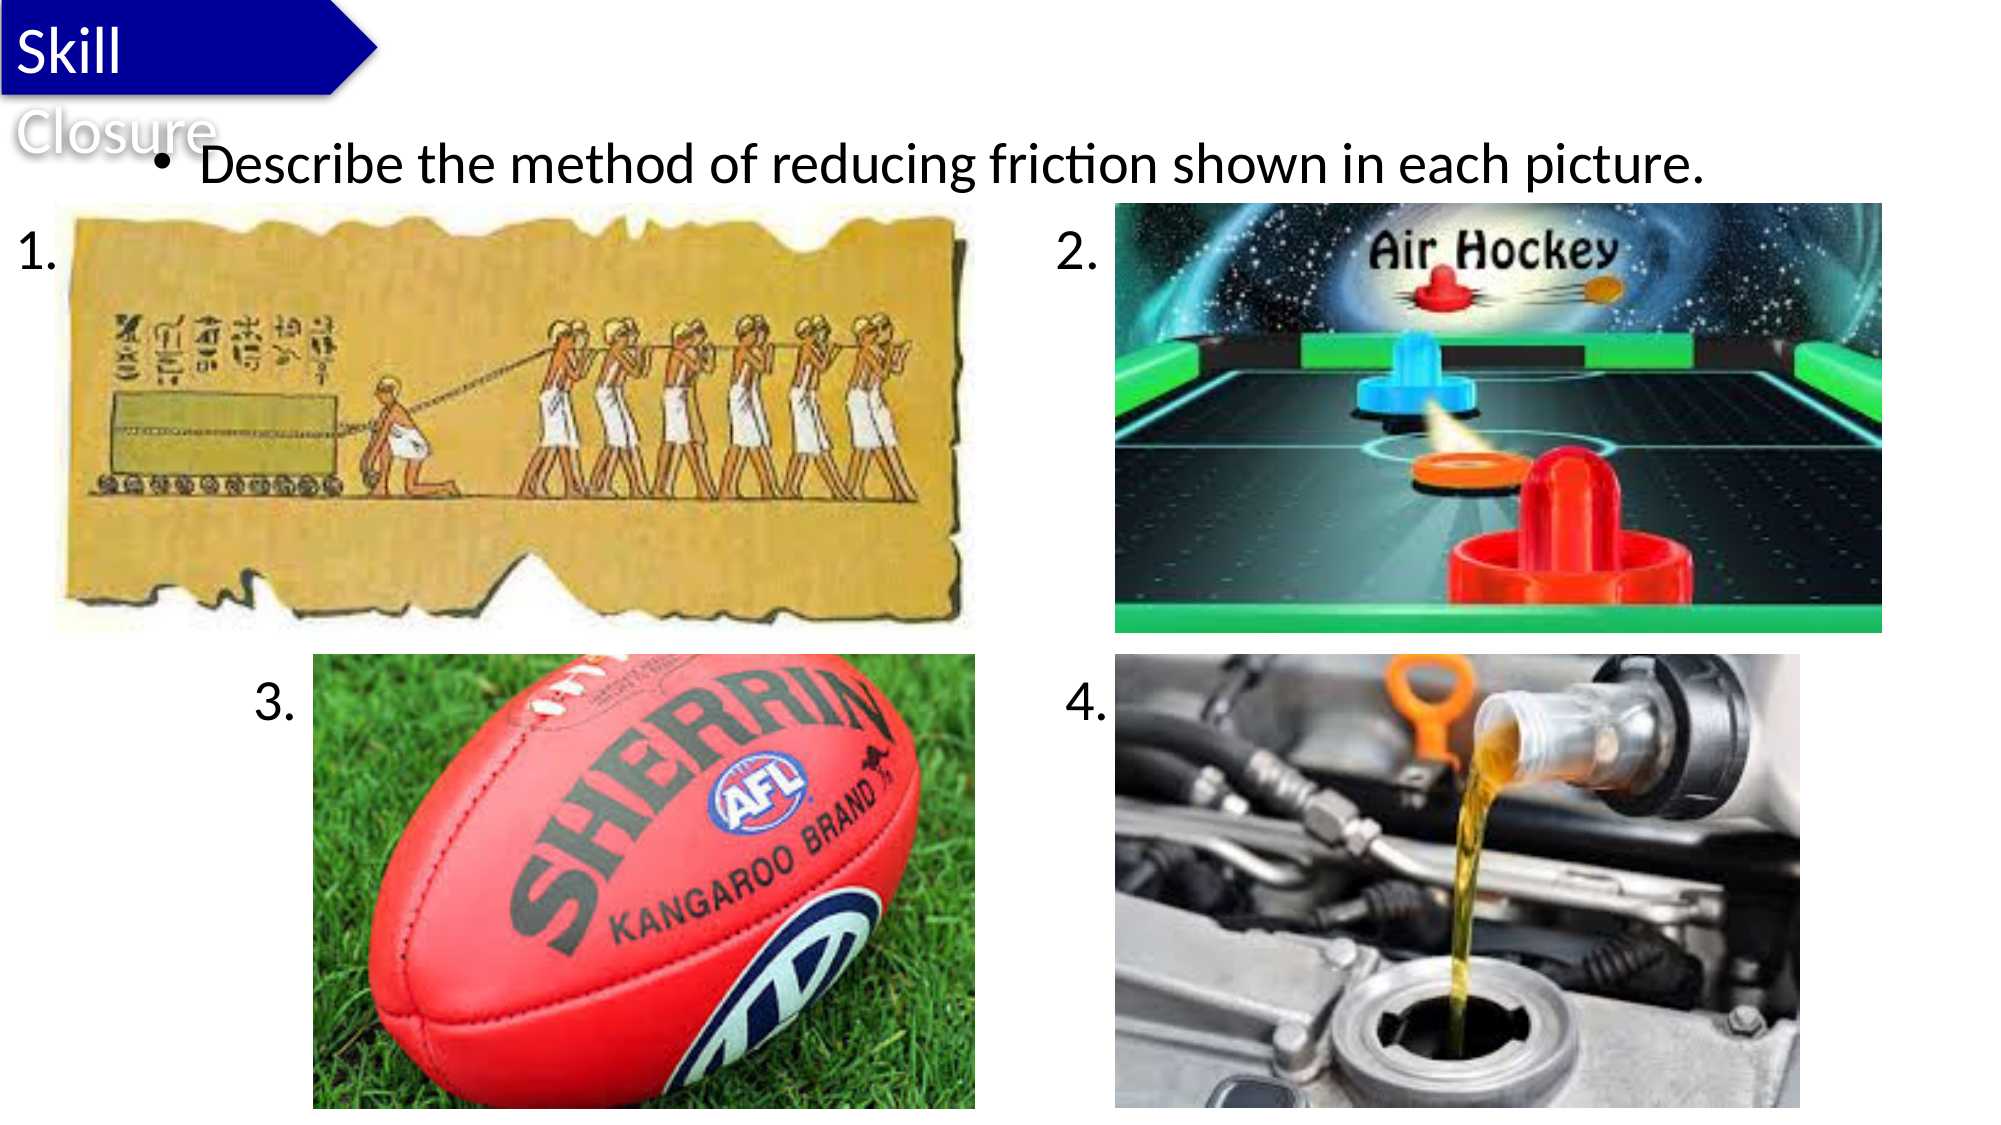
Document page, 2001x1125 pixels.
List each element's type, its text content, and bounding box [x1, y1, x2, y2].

text_box Skill Closure [1, 0, 378, 95]
text_box 3. [238, 654, 313, 740]
text_box 4. [1050, 654, 1115, 739]
text_box 2. [1041, 204, 1115, 289]
text_box 1. [0, 204, 54, 289]
picture [1115, 654, 1800, 1108]
picture [54, 203, 975, 633]
picture [313, 654, 975, 1109]
picture [1115, 203, 1882, 633]
text_box Describe the method of reducing friction shown in each picture. [137, 118, 1863, 203]
